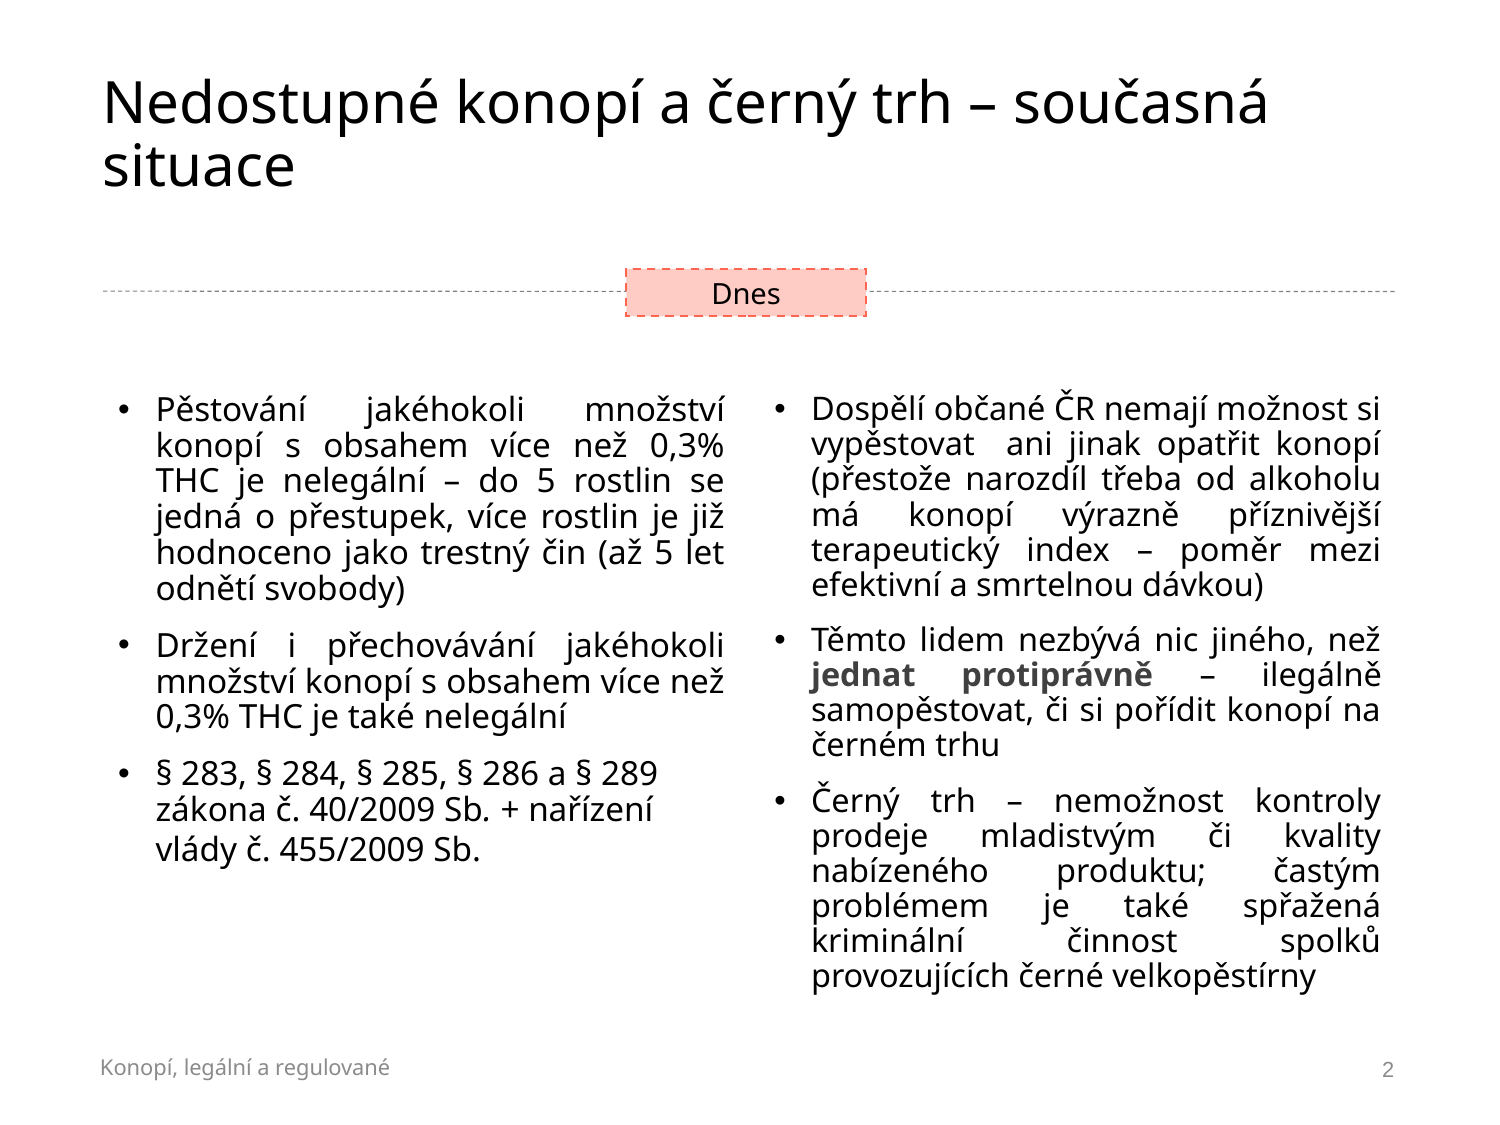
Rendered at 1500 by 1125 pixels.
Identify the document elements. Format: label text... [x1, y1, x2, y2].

text_box Dnes [625, 292, 867, 317]
title Nedostupné konopí a černý trh – současná situace [87, 53, 1382, 219]
slide_number 2 [1071, 1038, 1409, 1099]
list Pěstování jakéhokoli množství konopí s obsahem více než 0,3% THC je nelegální – do 5 rostlin se jedná o přestupek, více rostlin je již hodnoceno jako trestný čin (až 5 let odnětí svobody) Držení i přechovávání jakéhokoli množství konopí s obsahem více než 0,3% THC je také nelegální § 283, § 284, § 285, § 286 a § 289 zákona č. 40/2009 Sb. + nařízení vlády č. 455/2009 Sb. [103, 385, 741, 1014]
list Dospělí občané ČR nemají možnost si vypěstovat ani jinak opatřit konopí (přestože narozdíl třeba od alkoholu má konopí výrazně příznivější terapeutický index – poměr mezi efektivní a smrtelnou dávkou) Těmto lidem nezbývá nic jiného, než jednat protiprávně – ilegálně samopěstovat, či si pořídit konopí na černém trhu Černý trh – nemožnost kontroly prodeje mladistvým či kvality nabízeného produktu; častým problémem je také spřažená kriminální činnost spolků provozujících černé velkopěstírny [759, 385, 1397, 1014]
footer Konopí, legální a regulované [0, 1036, 499, 1097]
text_box Dnes [625, 268, 867, 291]
